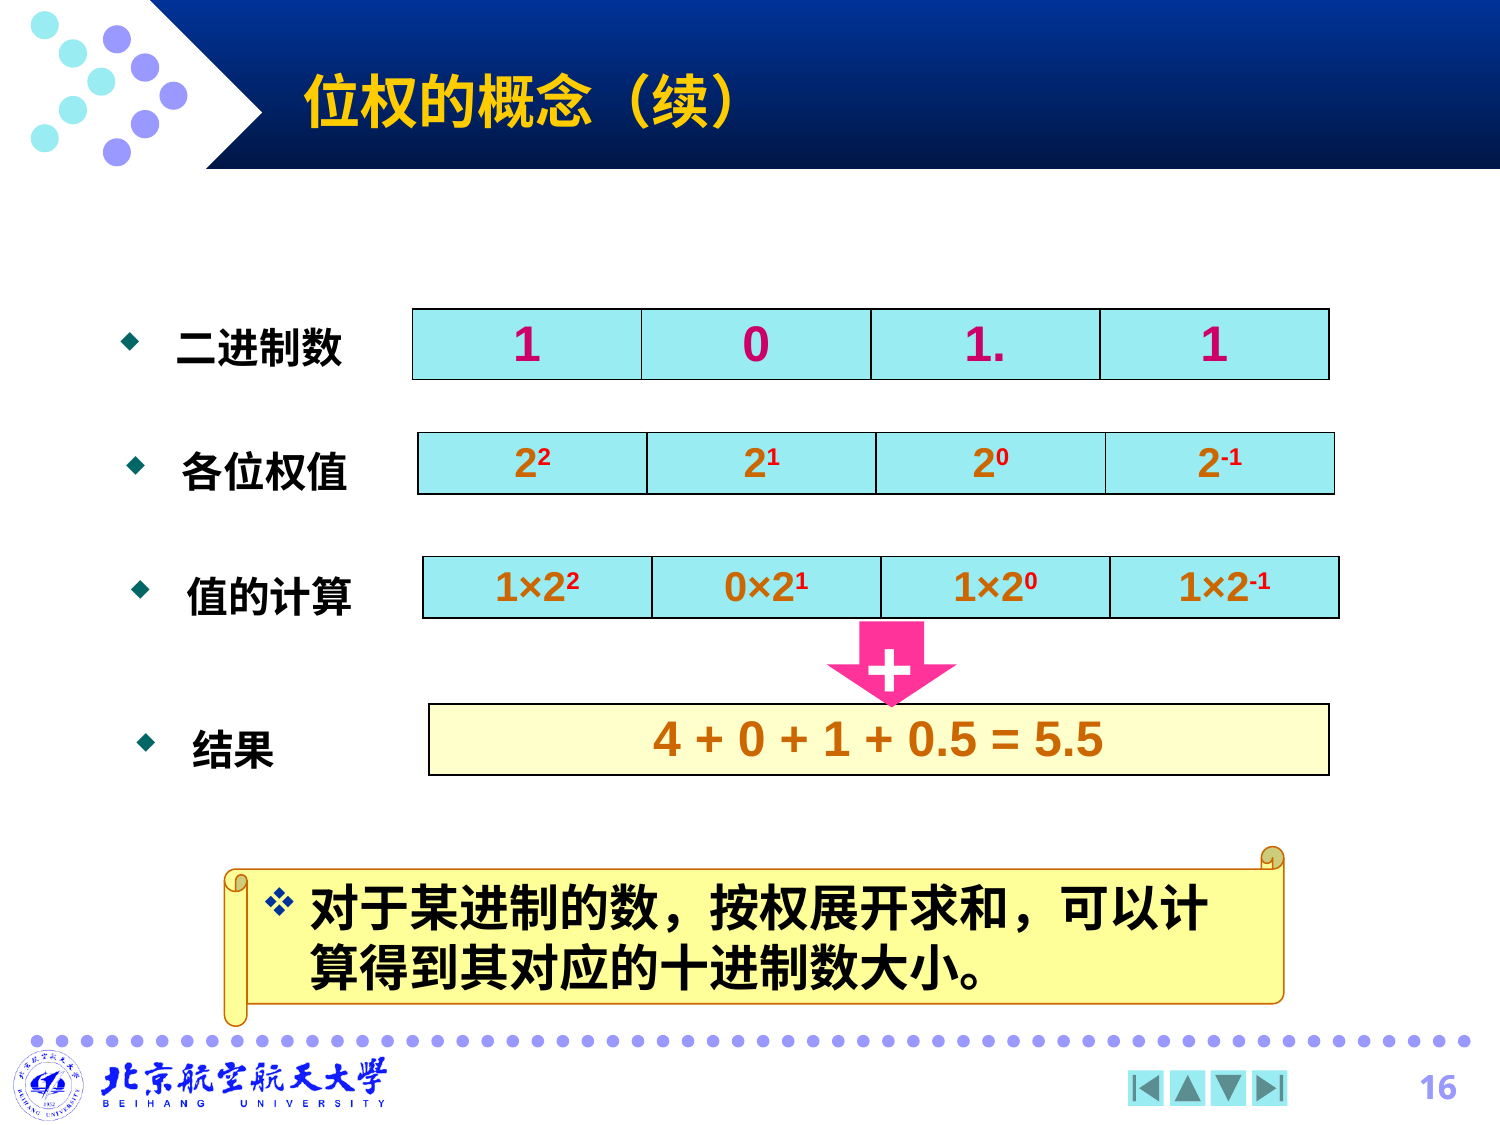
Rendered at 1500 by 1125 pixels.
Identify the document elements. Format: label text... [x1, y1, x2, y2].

table_header 0 [642, 310, 870, 379]
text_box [826, 597, 957, 711]
text_box 各位权值 [107, 373, 479, 510]
table_header 2-1 [1106, 433, 1334, 493]
table_header 22 [419, 433, 646, 493]
table_header 4 + 0 + 1 + 0.5 = 5.5 [430, 705, 1328, 774]
table_header 21 [648, 433, 875, 493]
table_header 1×22 [424, 557, 651, 617]
text_box 16 [1328, 1058, 1472, 1109]
table_header 20 [877, 433, 1105, 493]
table_header 1. [872, 310, 1099, 379]
text_box 值的计算 [112, 497, 483, 634]
text_box 结果 [117, 650, 489, 787]
table_header 1 [1101, 310, 1328, 379]
picture [13, 1047, 387, 1125]
table_header 1×2-1 [1111, 557, 1338, 617]
table_header 1×20 [882, 557, 1109, 617]
title 位权的概念（续） [287, 49, 1413, 151]
table_header 1 [413, 310, 641, 379]
text_box 对于某进制的数，按权展开求和，可以计算得到其对应的十进制数大小。 [224, 846, 1284, 1027]
table_header 0×21 [653, 557, 880, 617]
text_box 二进制数 [101, 249, 473, 386]
